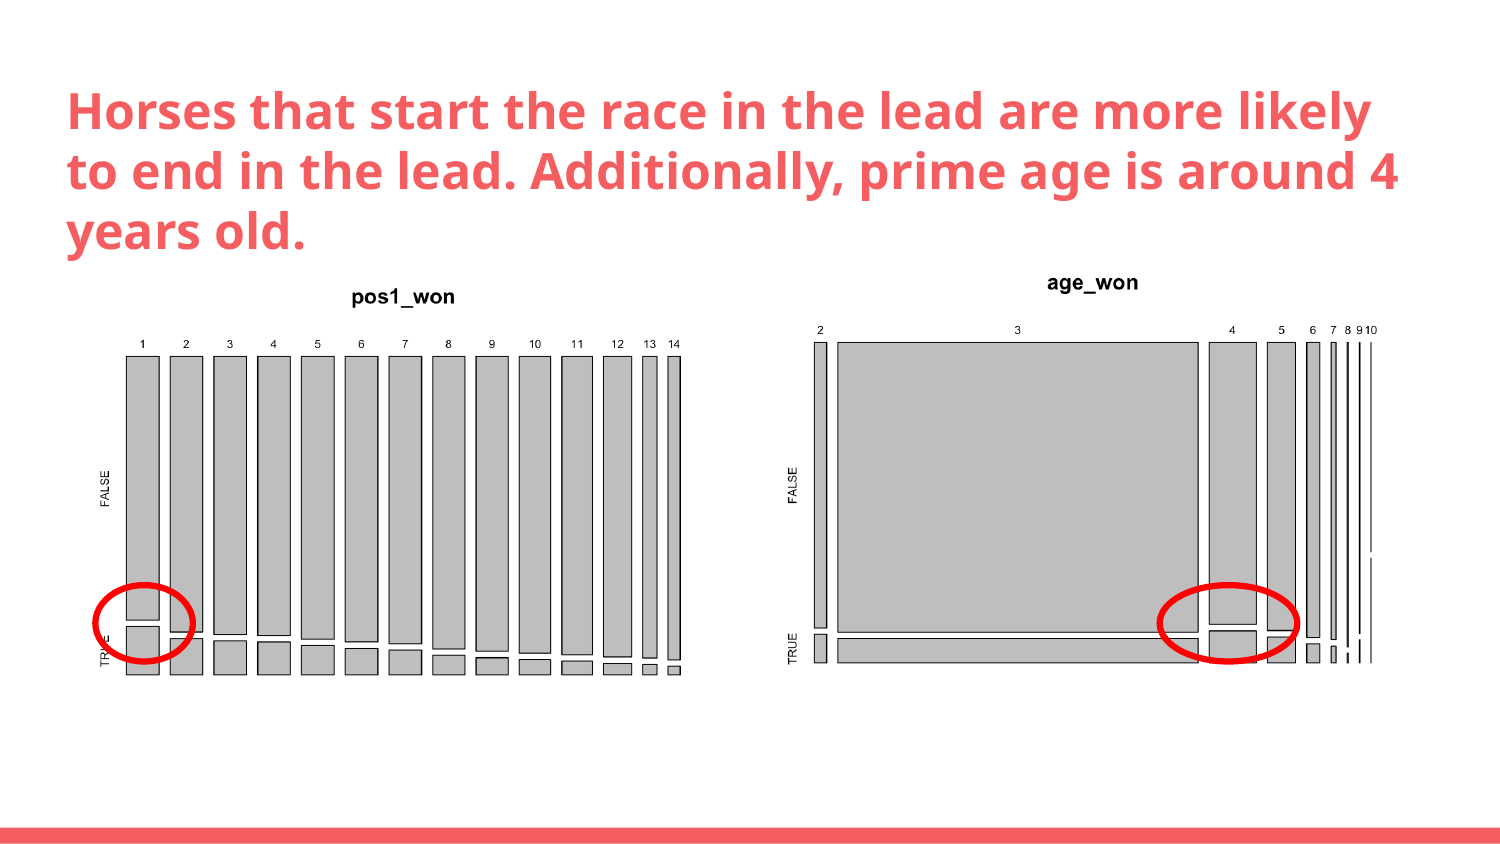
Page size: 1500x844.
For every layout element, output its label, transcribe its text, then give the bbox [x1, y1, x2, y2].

title Horses that start the race in the lead are more likely to end in the lead. Additionally, prime age is around 4 years old. [51, 64, 1449, 167]
picture [755, 263, 1421, 712]
picture [74, 263, 740, 719]
